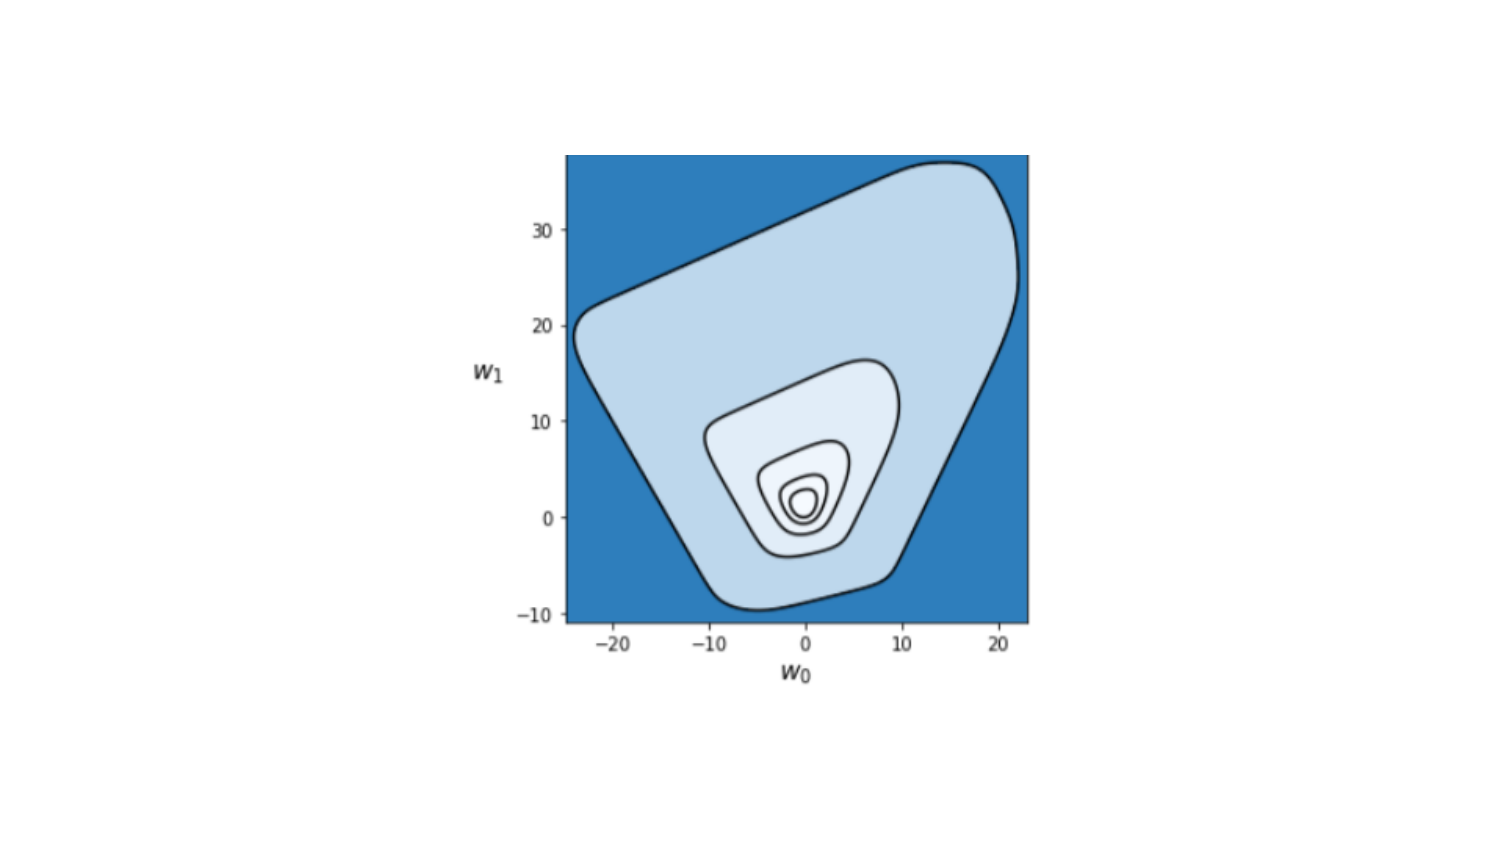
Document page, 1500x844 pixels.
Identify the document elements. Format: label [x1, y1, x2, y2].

picture [465, 155, 1035, 689]
